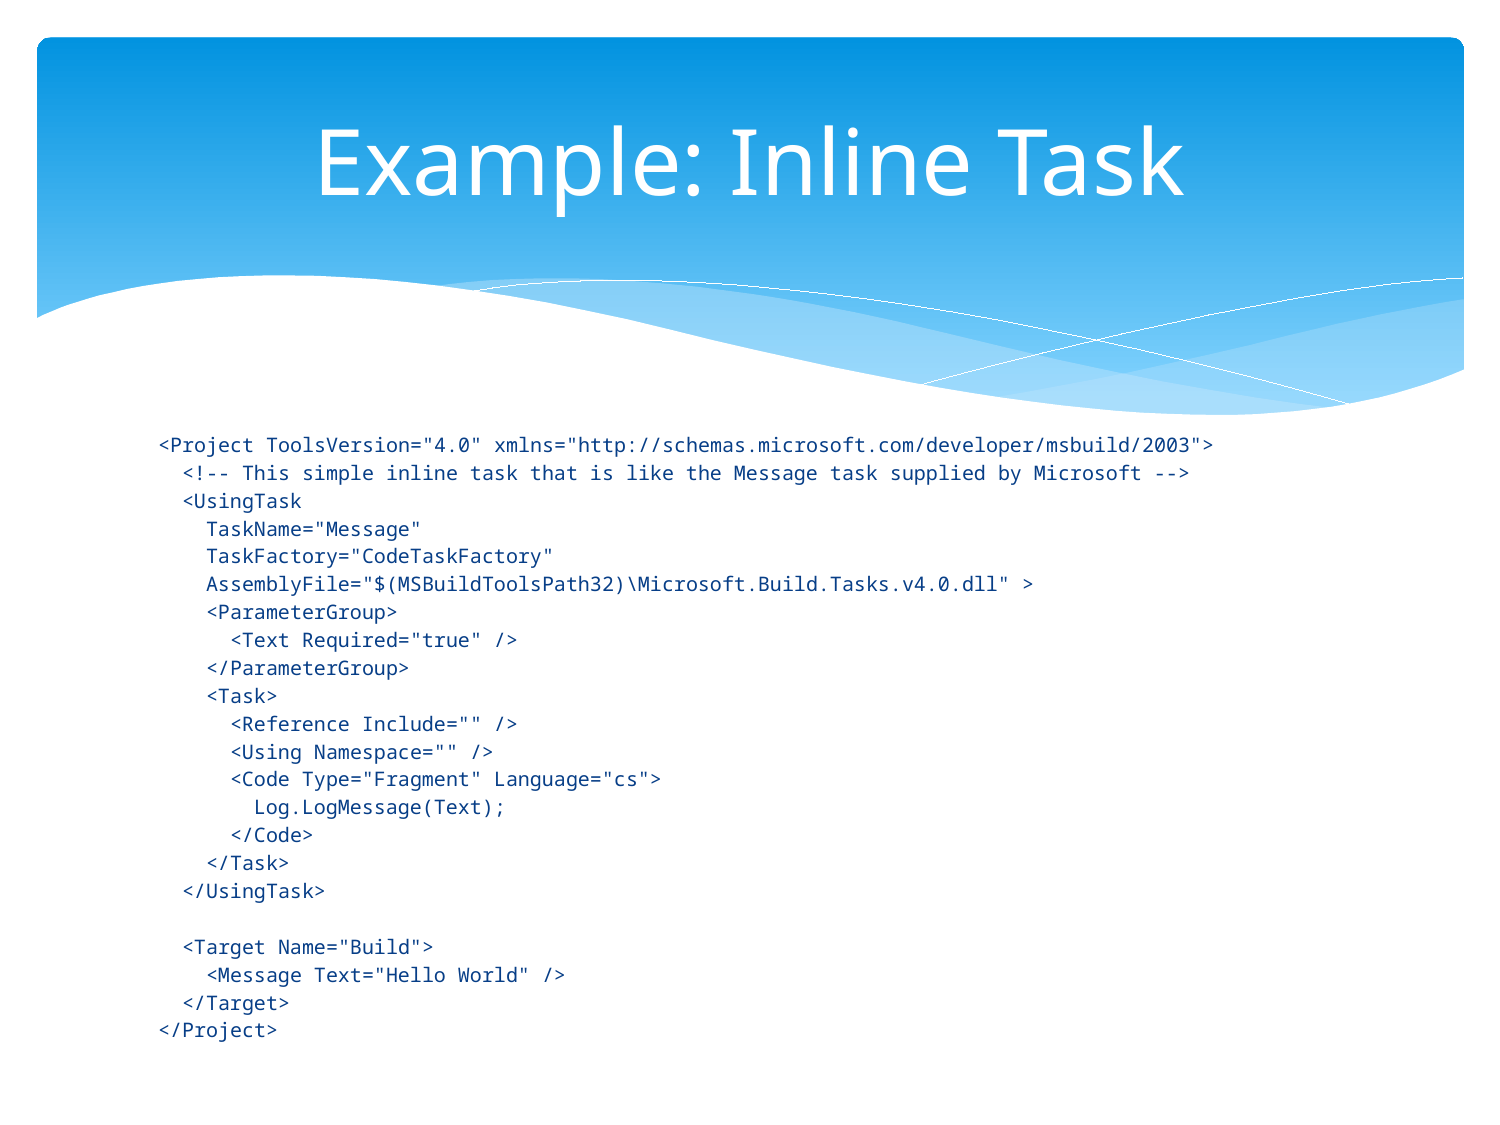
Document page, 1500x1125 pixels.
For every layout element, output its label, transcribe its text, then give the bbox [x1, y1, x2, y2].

list <Project ToolsVersion="4.0" xmlns="http://schemas.microsoft.com/developer/msbuild/2003"> <!-- This simple inline task that is like the Message task supplied by Microsoft --> <UsingTask TaskName="Message" TaskFactory="CodeTaskFactory" AssemblyFile="$(MSBuildToolsPath32)\Microsoft.Build.Tasks.v4.0.dll" > <ParameterGroup> <Text Required="true" /> </ParameterGroup> <Task> <Reference Include="" /> <Using Namespace="" /> <Code Type="Fragment" Language="cs"> Log.LogMessage(Text); </Code> </Task> </UsingTask> <Target Name="Build"> <Message Text="Hello World" /> </Target> </Project> [143, 425, 1359, 1050]
title Example: Inline Task [75, 55, 1425, 261]
